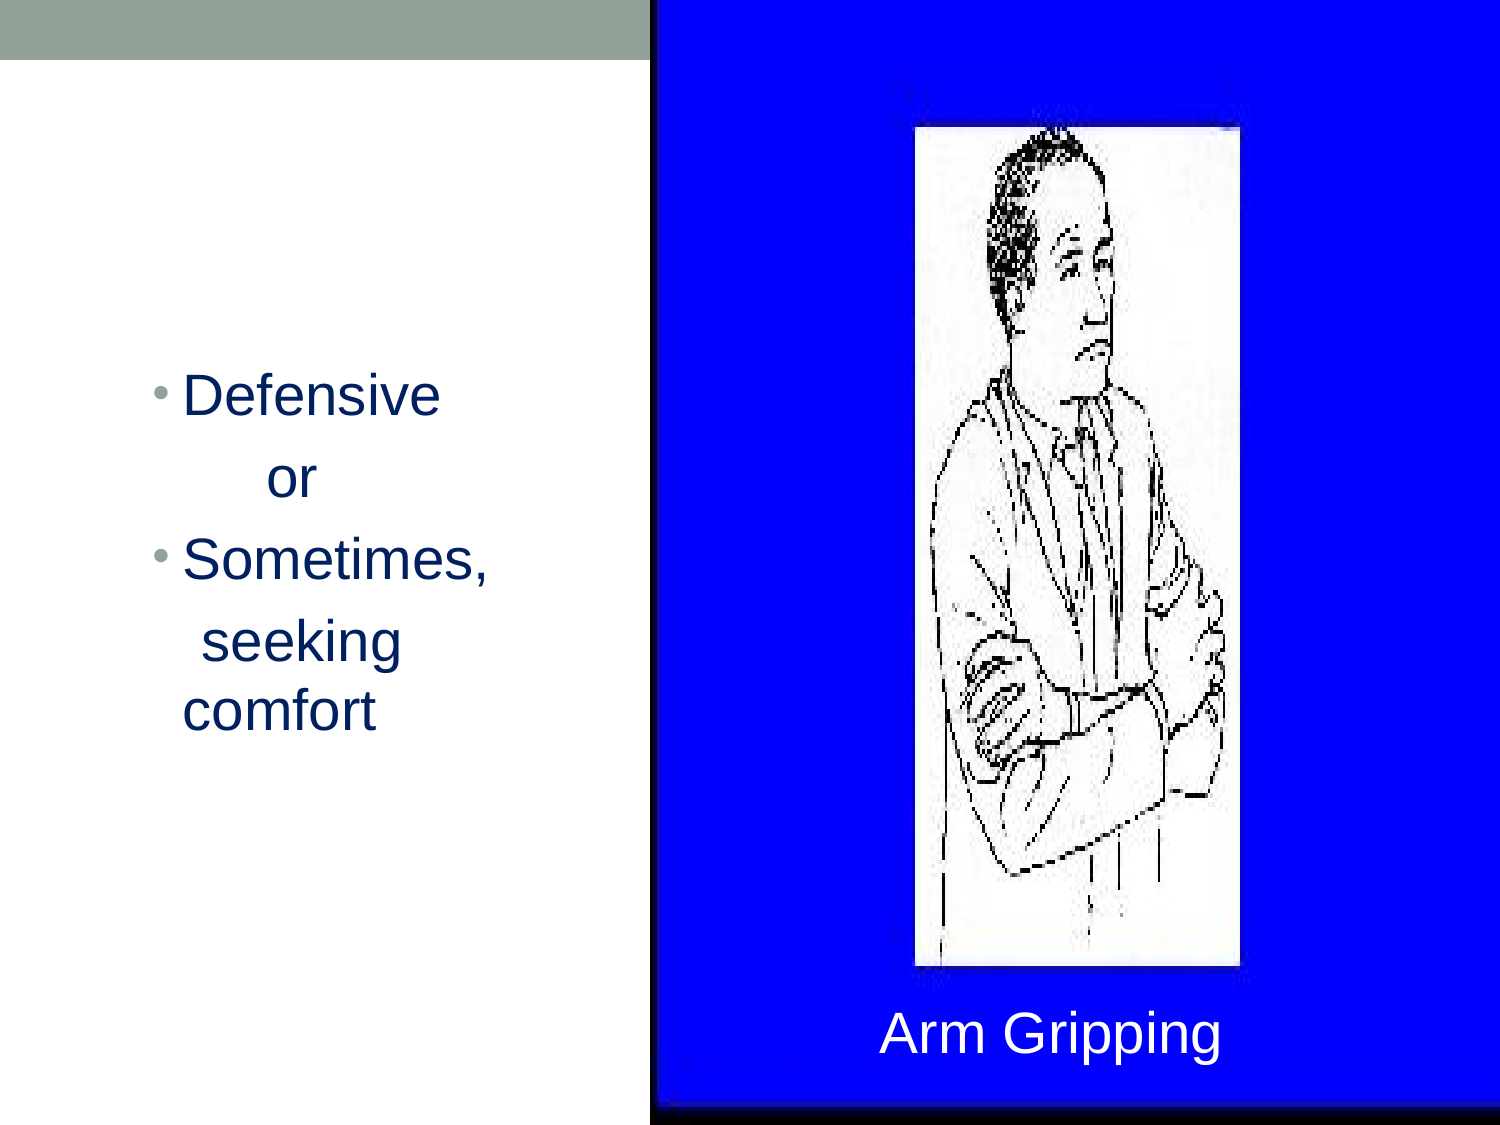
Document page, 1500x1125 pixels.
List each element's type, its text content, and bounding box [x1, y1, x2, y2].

list Defensive or Sometimes, seeking comfort [137, 350, 606, 963]
picture [649, 0, 1500, 1125]
